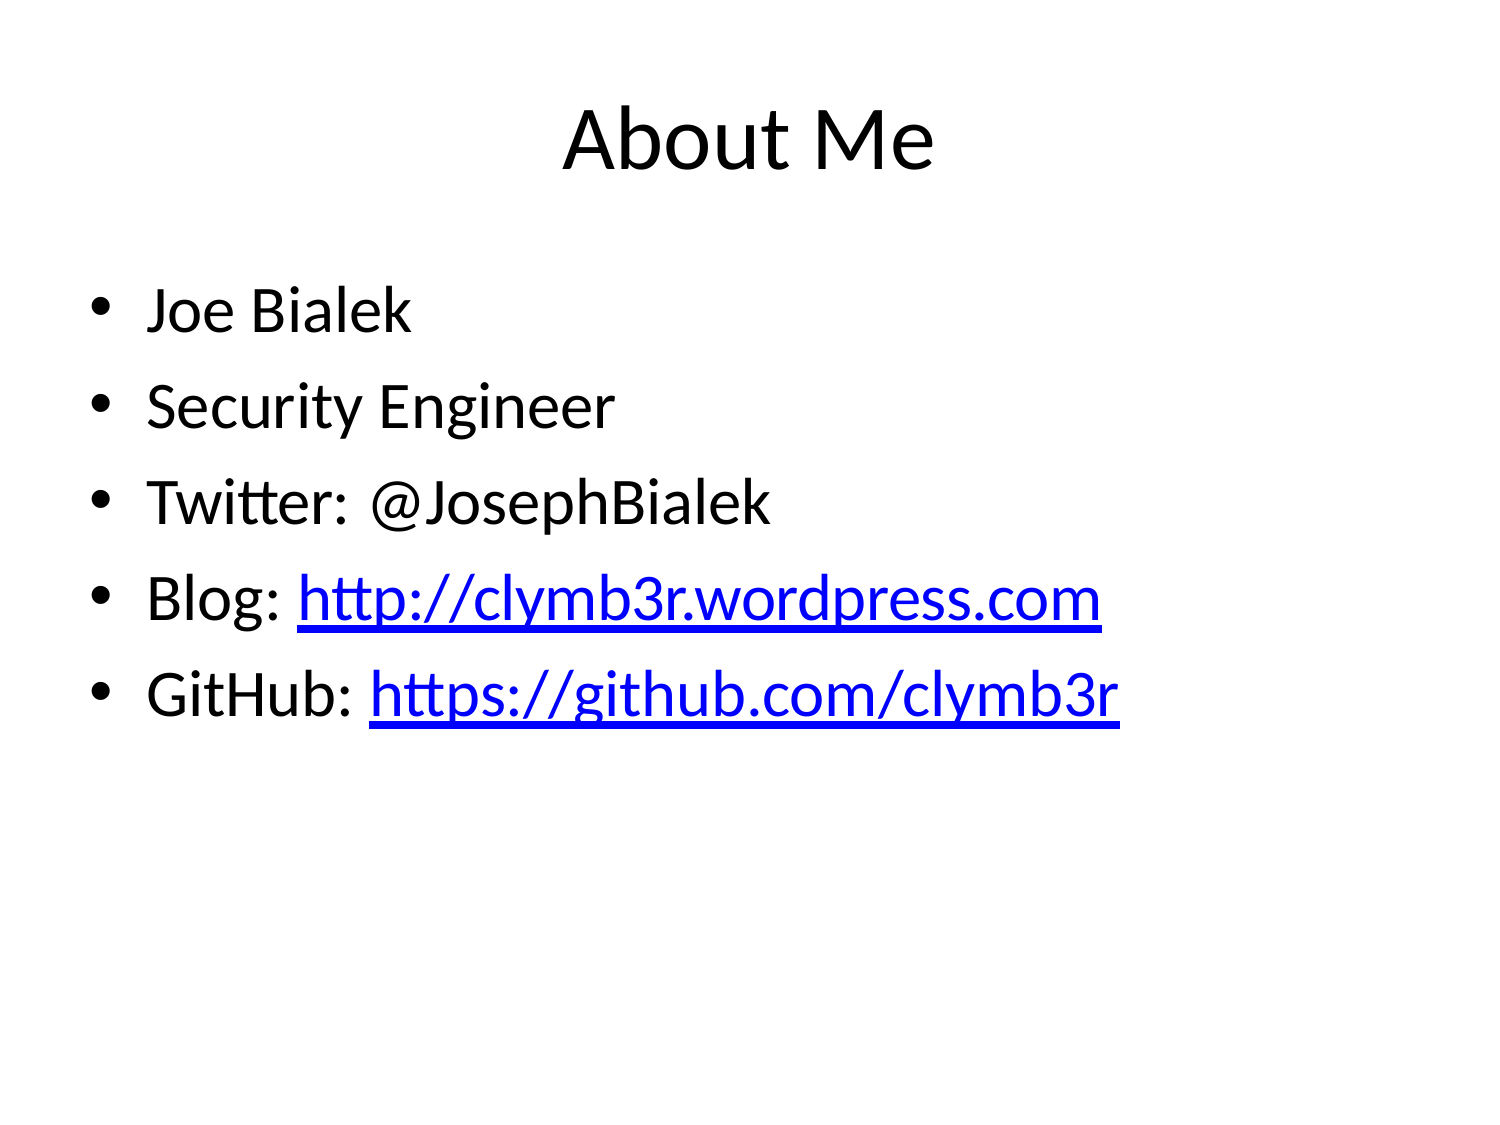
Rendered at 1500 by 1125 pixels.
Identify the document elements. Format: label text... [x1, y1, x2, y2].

text_box Joe Bialek Security Engineer Twitter: @JosephBialek Blog: http://clymb3r.wordpress.com GitHub: https://github.com/clymb3r [87, 247, 1132, 730]
title About Me [560, 75, 939, 247]
